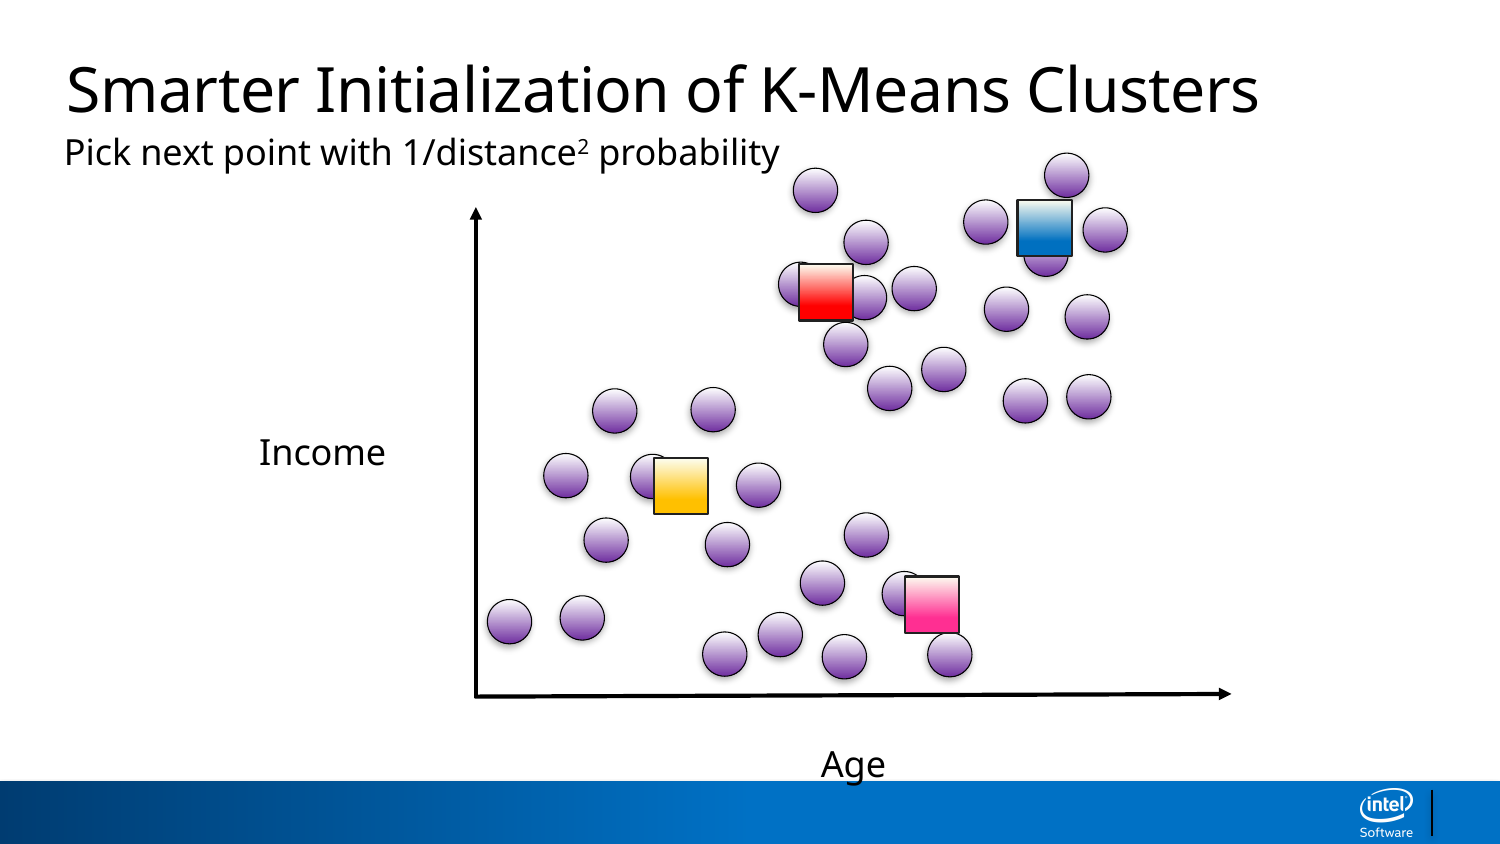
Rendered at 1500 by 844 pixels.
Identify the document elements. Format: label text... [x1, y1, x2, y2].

text_box [542, 452, 589, 499]
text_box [474, 693, 1232, 697]
text_box [1043, 152, 1090, 199]
text_box [1065, 373, 1112, 420]
text_box [704, 521, 751, 568]
text_box Pick next point with 1/distance2 probability [62, 129, 794, 173]
text_box [757, 611, 804, 658]
text_box [777, 261, 812, 308]
text_box [962, 199, 1009, 245]
text_box Age [581, 724, 1125, 785]
text_box [735, 462, 782, 509]
text_box [583, 517, 630, 564]
text_box [701, 631, 748, 678]
text_box Smarter Initialization of K-Means Clusters [65, 50, 1450, 126]
text_box [926, 633, 973, 678]
text_box [891, 265, 938, 312]
text_box [821, 633, 868, 680]
text_box [629, 453, 667, 500]
text_box [792, 167, 839, 214]
text_box [653, 458, 709, 515]
text_box [591, 388, 638, 434]
text_box [1017, 199, 1072, 257]
text_box [690, 386, 737, 433]
text_box [854, 274, 888, 321]
text_box [822, 321, 869, 368]
text_box [920, 346, 967, 393]
text_box [1023, 257, 1069, 278]
text_box [486, 598, 533, 645]
text_box [798, 264, 854, 321]
text_box [559, 595, 606, 641]
text_box [881, 570, 919, 617]
text_box [866, 365, 913, 412]
text_box [843, 512, 890, 558]
picture [1360, 788, 1413, 837]
text_box Income [242, 413, 402, 473]
text_box [1064, 293, 1111, 340]
text_box [799, 560, 846, 607]
text_box [1002, 377, 1049, 424]
text_box [904, 576, 960, 633]
text_box [983, 286, 1030, 333]
text_box [843, 219, 890, 266]
text_box [1082, 207, 1129, 253]
